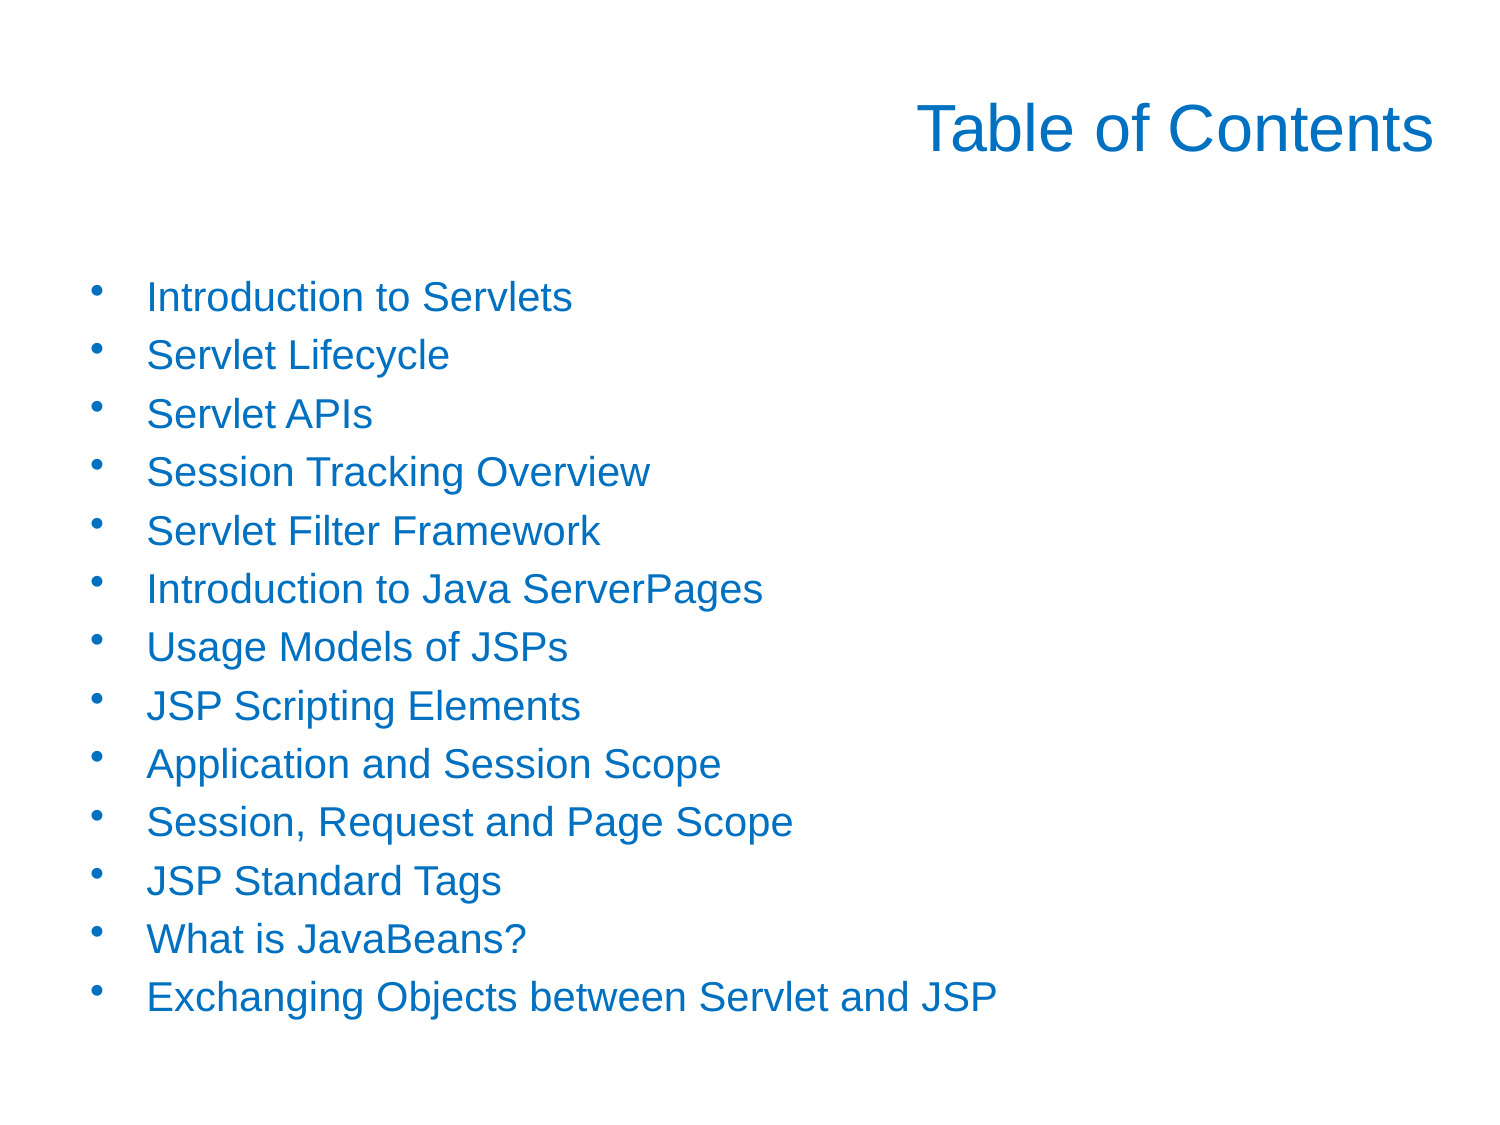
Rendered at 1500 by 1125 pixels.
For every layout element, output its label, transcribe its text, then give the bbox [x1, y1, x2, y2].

title Table of Contents [174, 62, 1450, 188]
list Introduction to Servlets Servlet Lifecycle Servlet APIs Session Tracking Overview Servlet Filter Framework Introduction to Java ServerPages Usage Models of JSPs JSP Scripting Elements Application and Session Scope Session, Request and Page Scope JSP Standard Tags What is JavaBeans? Exchanging Objects between Servlet and JSP [75, 262, 1425, 1047]
